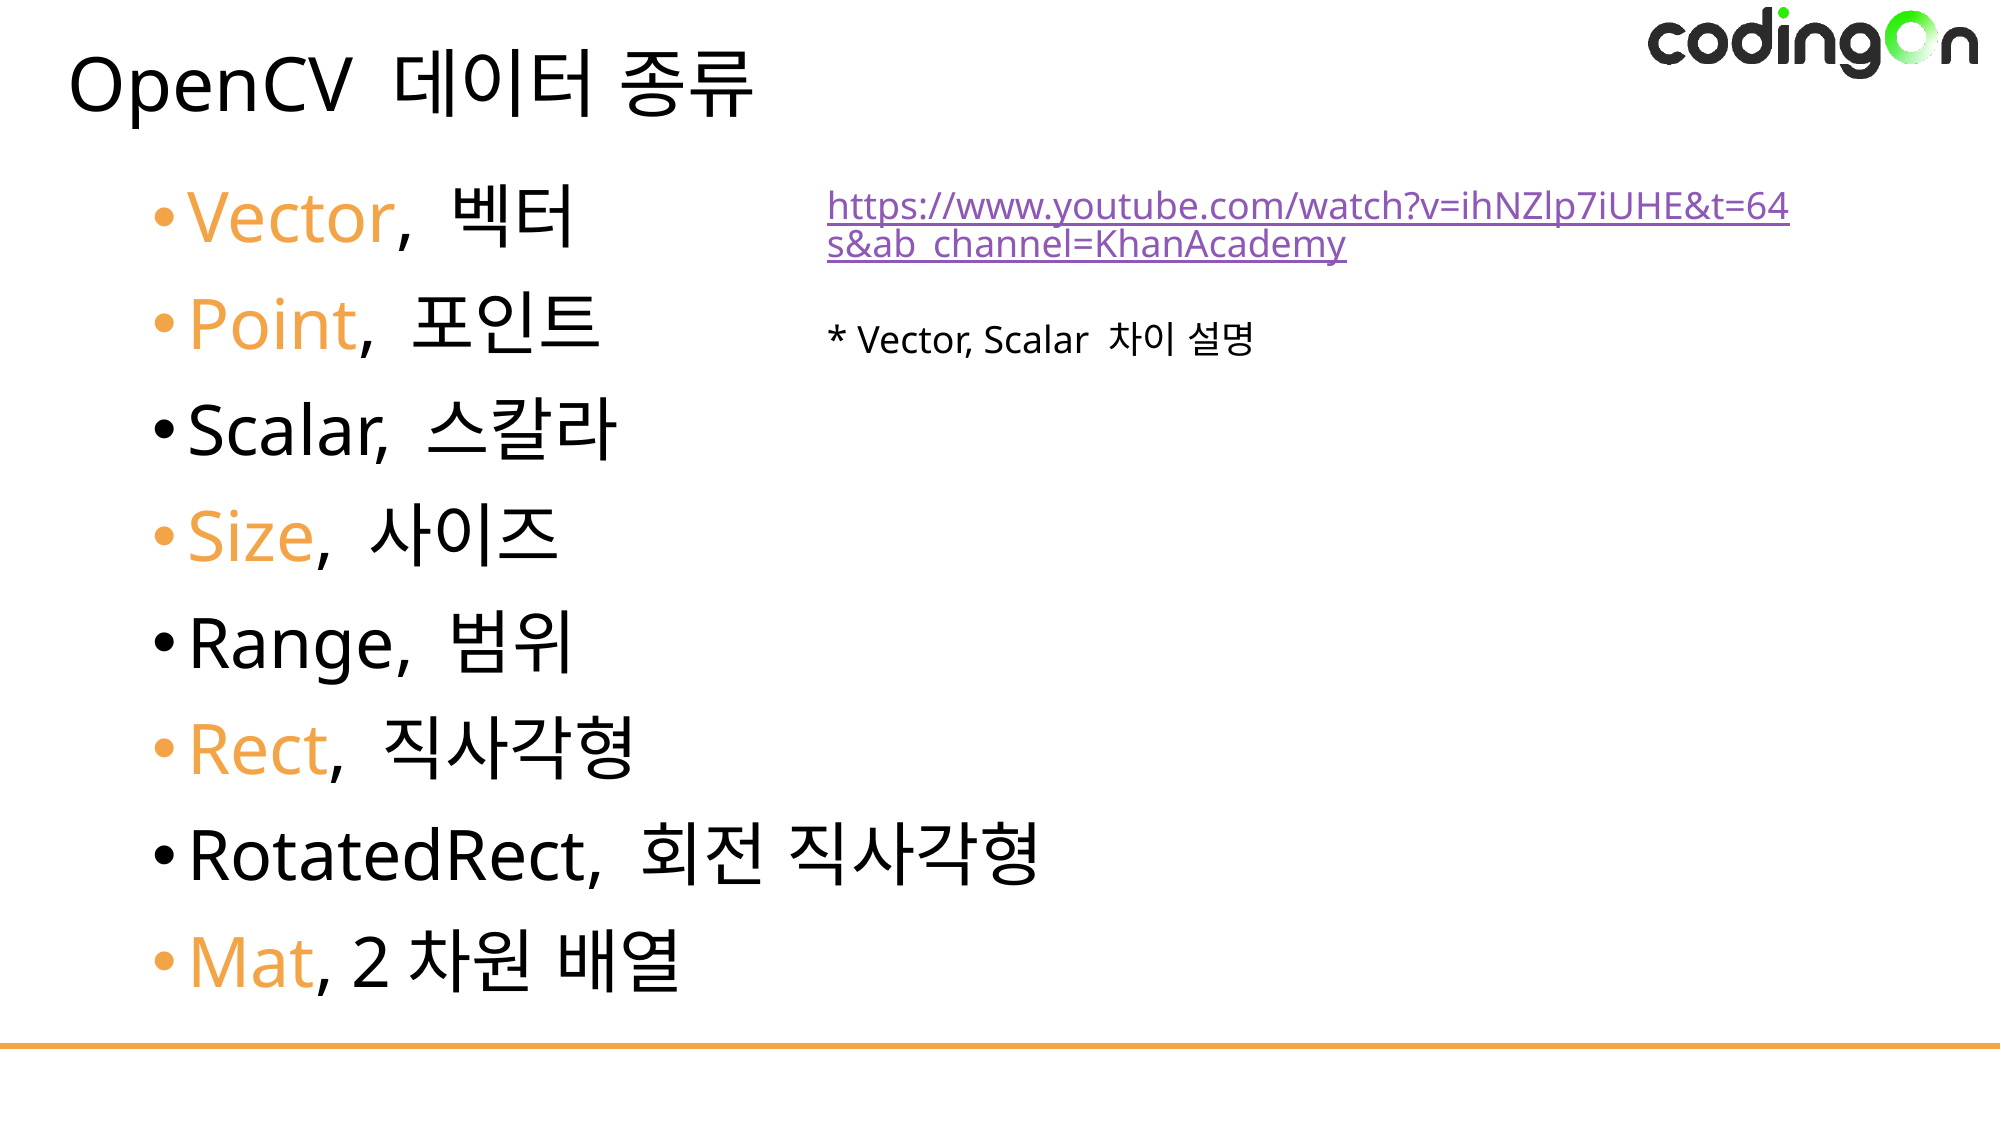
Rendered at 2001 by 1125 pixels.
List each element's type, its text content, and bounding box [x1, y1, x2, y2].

title OpenCV 데이터 종류 [52, 17, 1492, 157]
picture [1648, 7, 1978, 79]
text_box https://www.youtube.com/watch?v=ihNZlp7iUHE&t=64s&ab_channel=KhanAcademy * Vector, Scalar 차이 설명 [812, 175, 1814, 331]
list Vector, 벡터 Point, 포인트 Scalar, 스칼라 Size, 사이즈 Range, 범위 Rect, 직사각형 RotatedRect, 회전 직사각형 Mat, 2차원 배열 [137, 175, 1863, 1012]
